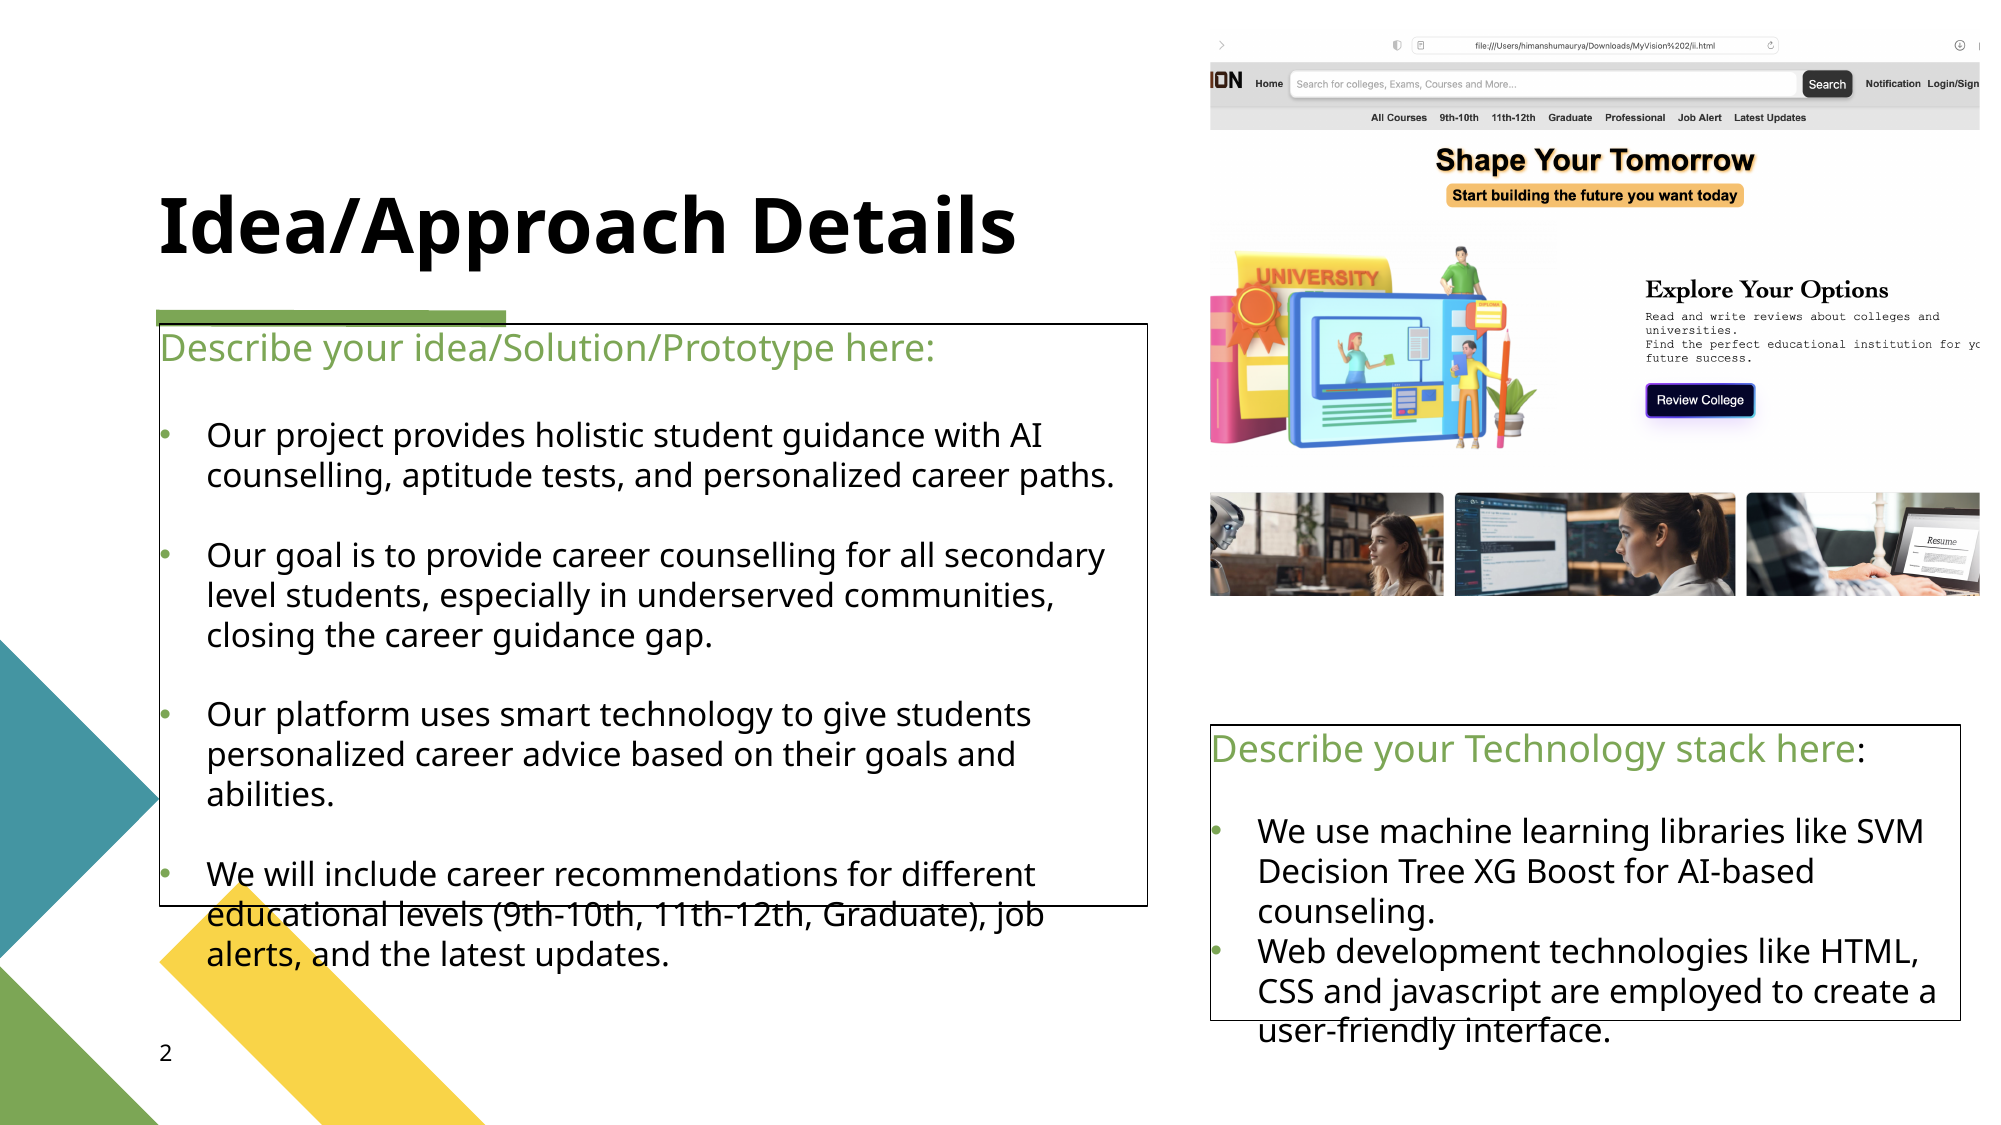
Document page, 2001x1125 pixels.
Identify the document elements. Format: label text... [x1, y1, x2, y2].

slide_number 2 [159, 1038, 246, 1080]
title Idea/Approach Details [159, 169, 1068, 270]
list Describe your idea/Solution/Prototype here: Our project provides holistic student guidance with AI counselling, aptitude tests, and personalized career paths. Our goal is to provide career counselling for all secondary level students, especially in underserved communities, closing the career guidance gap. Our platform uses smart technology to give students personalized career advice based on their goals and abilities. We will include career recommendations for different educational levels (9th-10th, 11th-12th, Graduate), job alerts, and the latest updates. [159, 324, 1148, 906]
picture [1210, 29, 1980, 597]
text_box Describe your Technology stack here: We use machine learning libraries like SVM Decision Tree XG Boost for AI-based counseling. Web development technologies like HTML, CSS and javascript are employed to create a user-friendly interface. [1210, 725, 1961, 1021]
